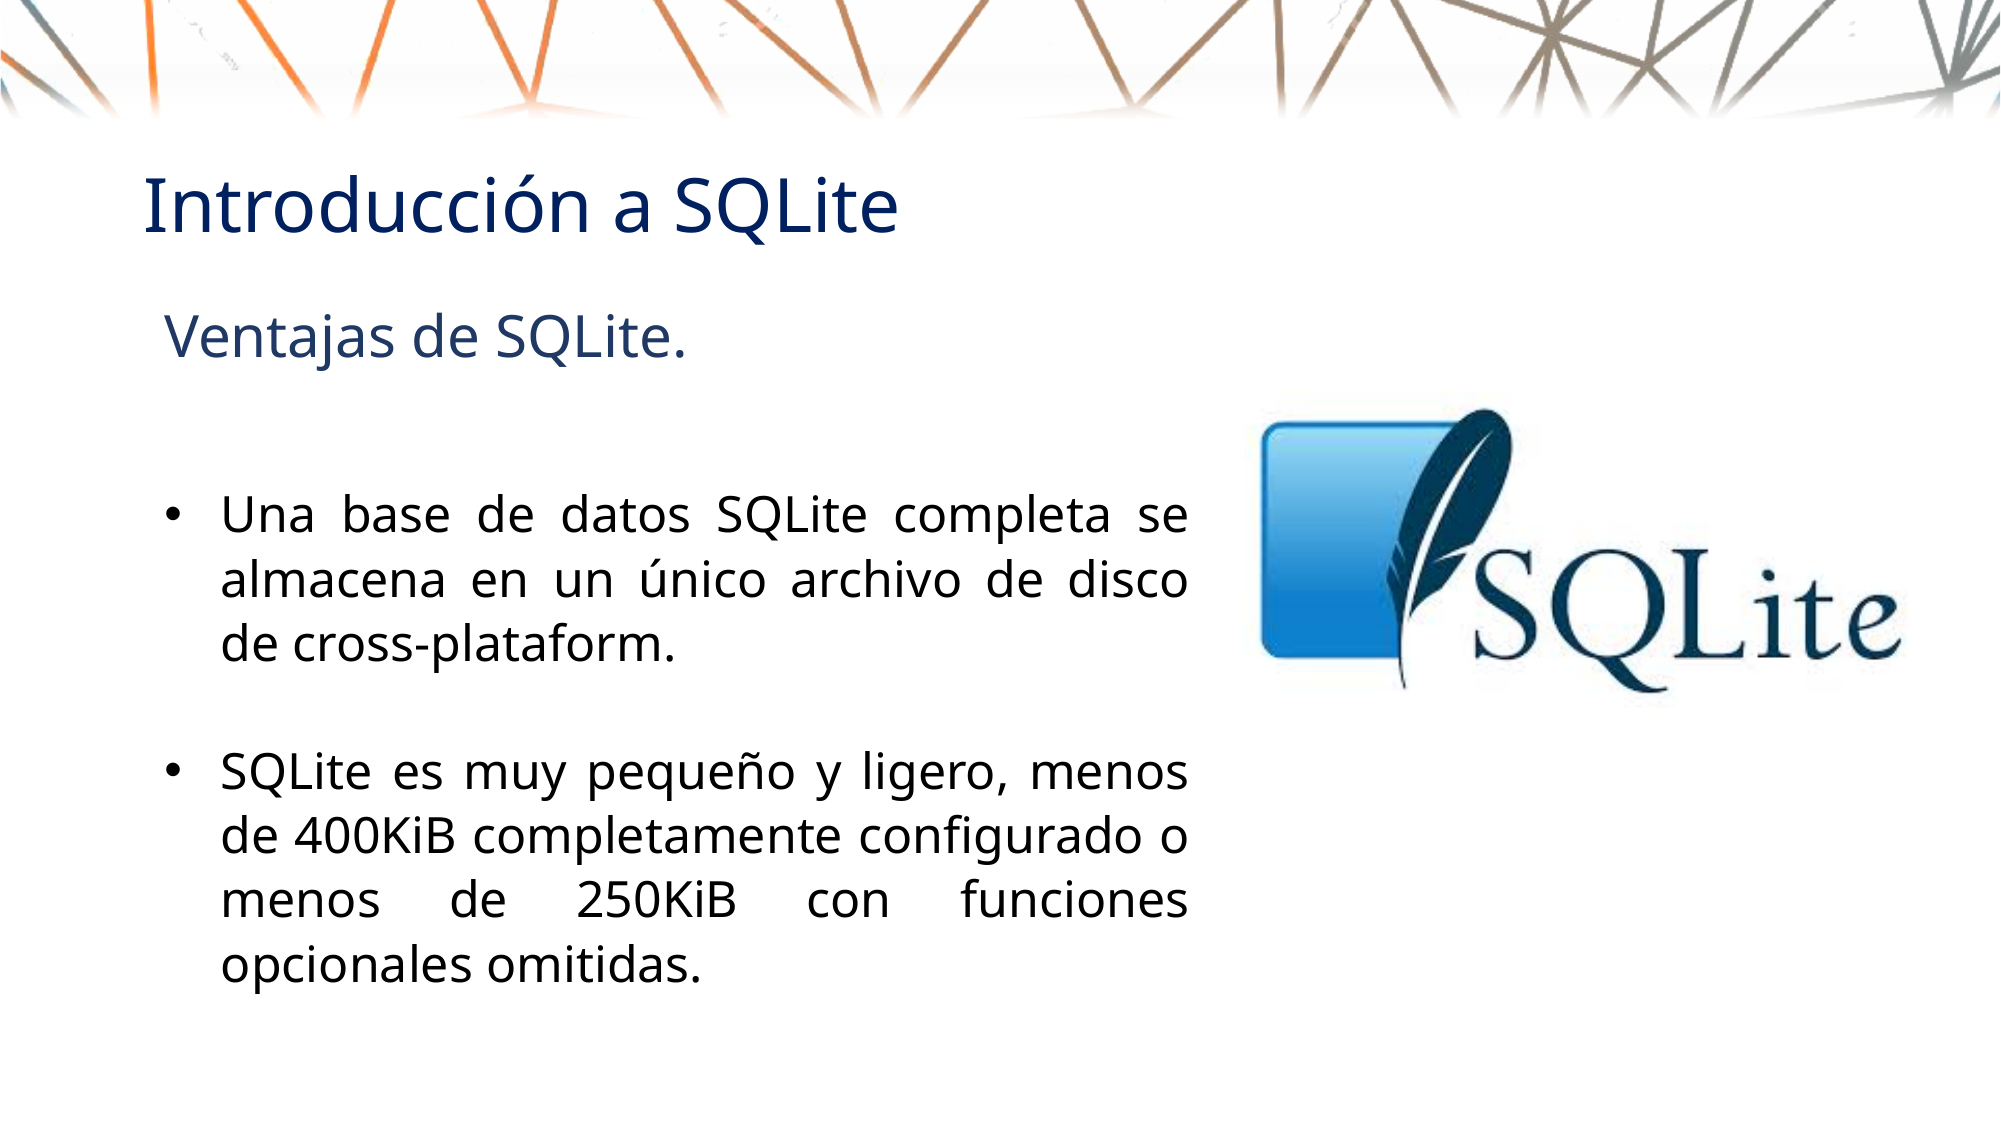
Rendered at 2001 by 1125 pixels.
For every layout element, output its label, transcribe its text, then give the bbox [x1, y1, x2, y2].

text_box Introducción a SQLite [109, 160, 2000, 510]
picture [0, 0, 2000, 119]
text_box Ventajas de SQLite. Una base de datos SQLite completa se almacena en un único archivo de disco de cross-plataform. SQLite es muy pequeño y ligero, menos de 400KiB completamente configurado o menos de 250KiB con funciones opcionales omitidas. [149, 510, 1205, 1064]
picture [1244, 392, 1920, 712]
